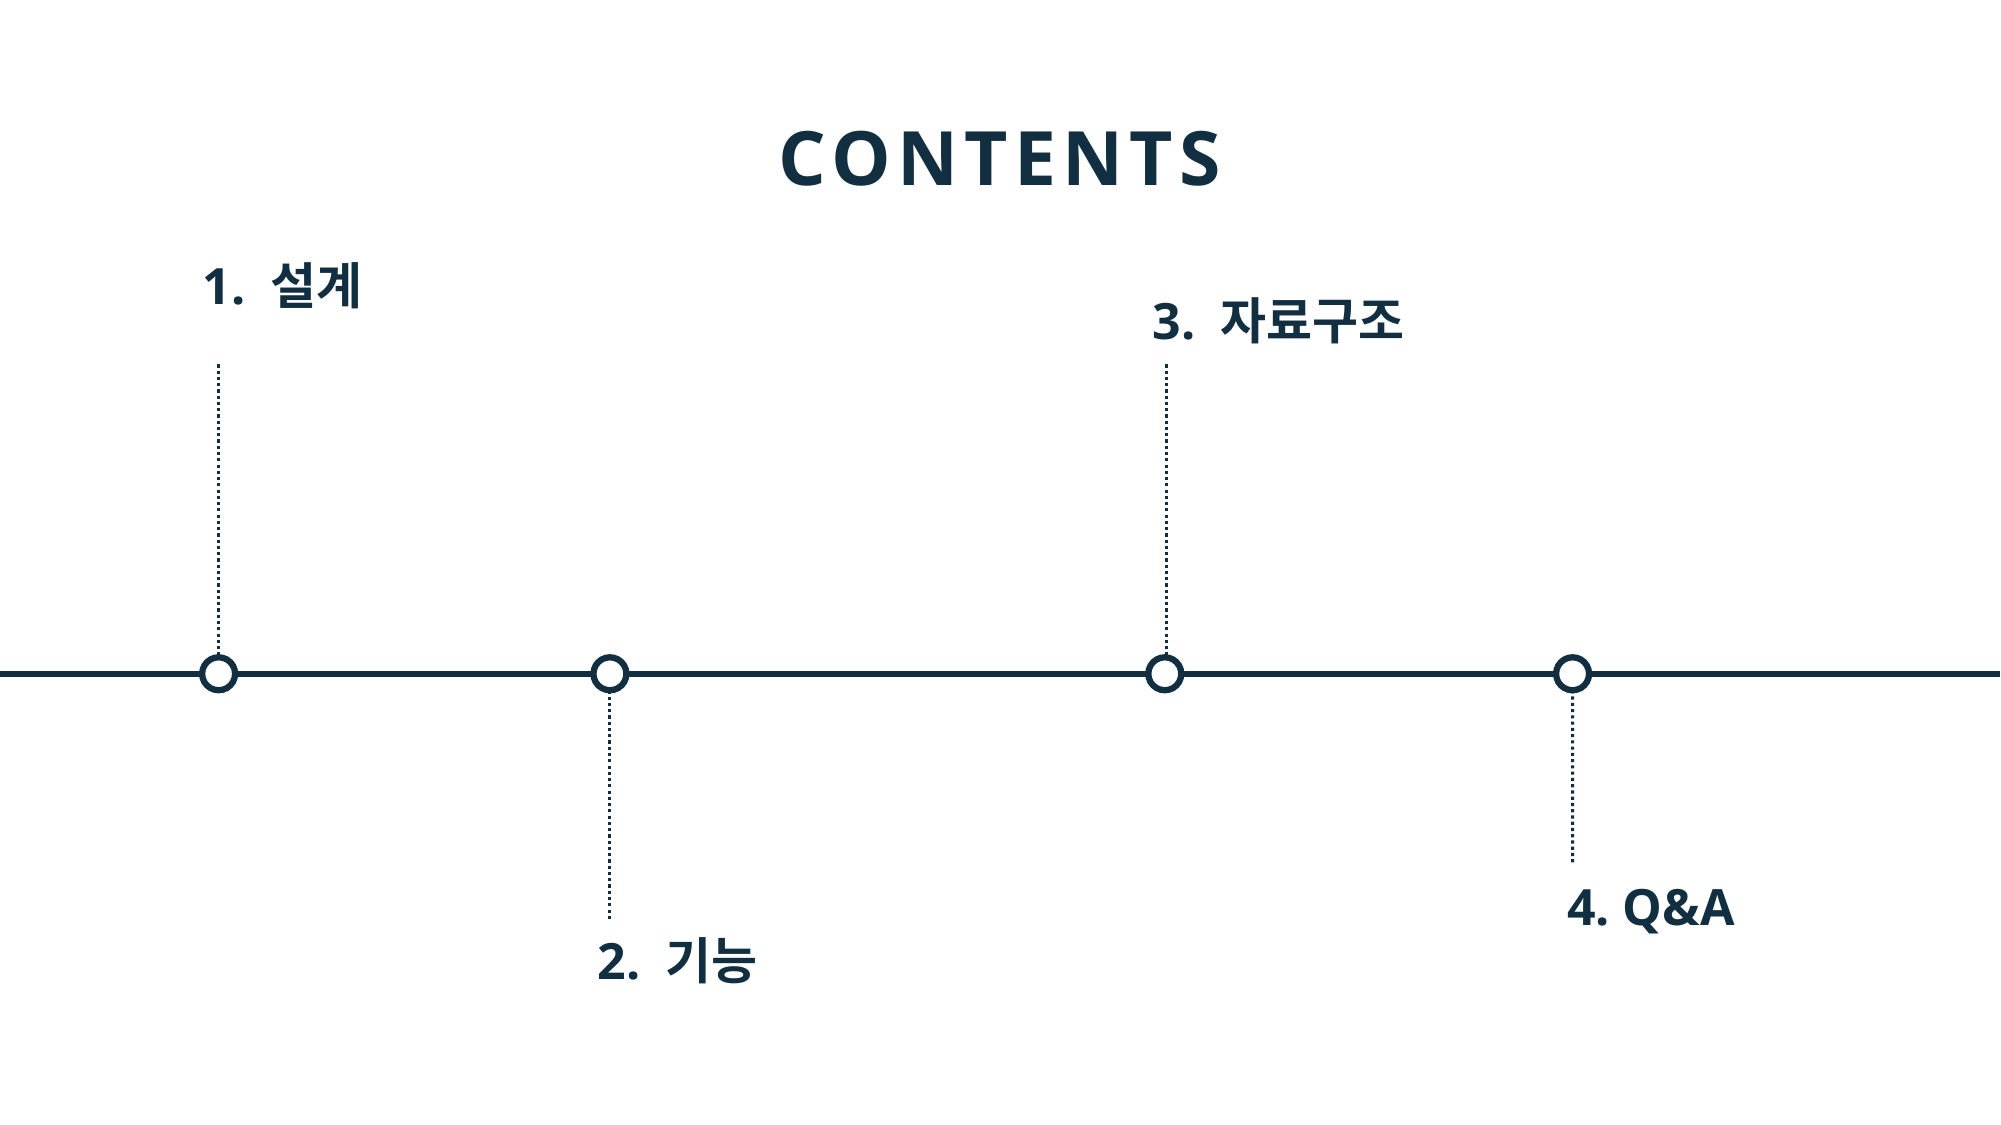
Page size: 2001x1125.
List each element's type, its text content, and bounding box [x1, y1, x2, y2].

text_box [201, 656, 218, 673]
text_box [219, 656, 237, 673]
text_box 2. 기능 [583, 921, 773, 997]
text_box [1555, 674, 1591, 692]
text_box [592, 656, 628, 673]
text_box 3. 자료구조 [1137, 282, 1475, 357]
text_box CONTENTS [764, 103, 1236, 209]
text_box [201, 674, 237, 692]
text_box [1147, 674, 1183, 692]
text_box 1. 설계 [187, 247, 378, 322]
text_box 4. Q&A [1552, 868, 1750, 943]
text_box [592, 674, 628, 692]
text_box [1555, 656, 1590, 673]
text_box [1167, 656, 1183, 673]
text_box [1147, 656, 1166, 673]
